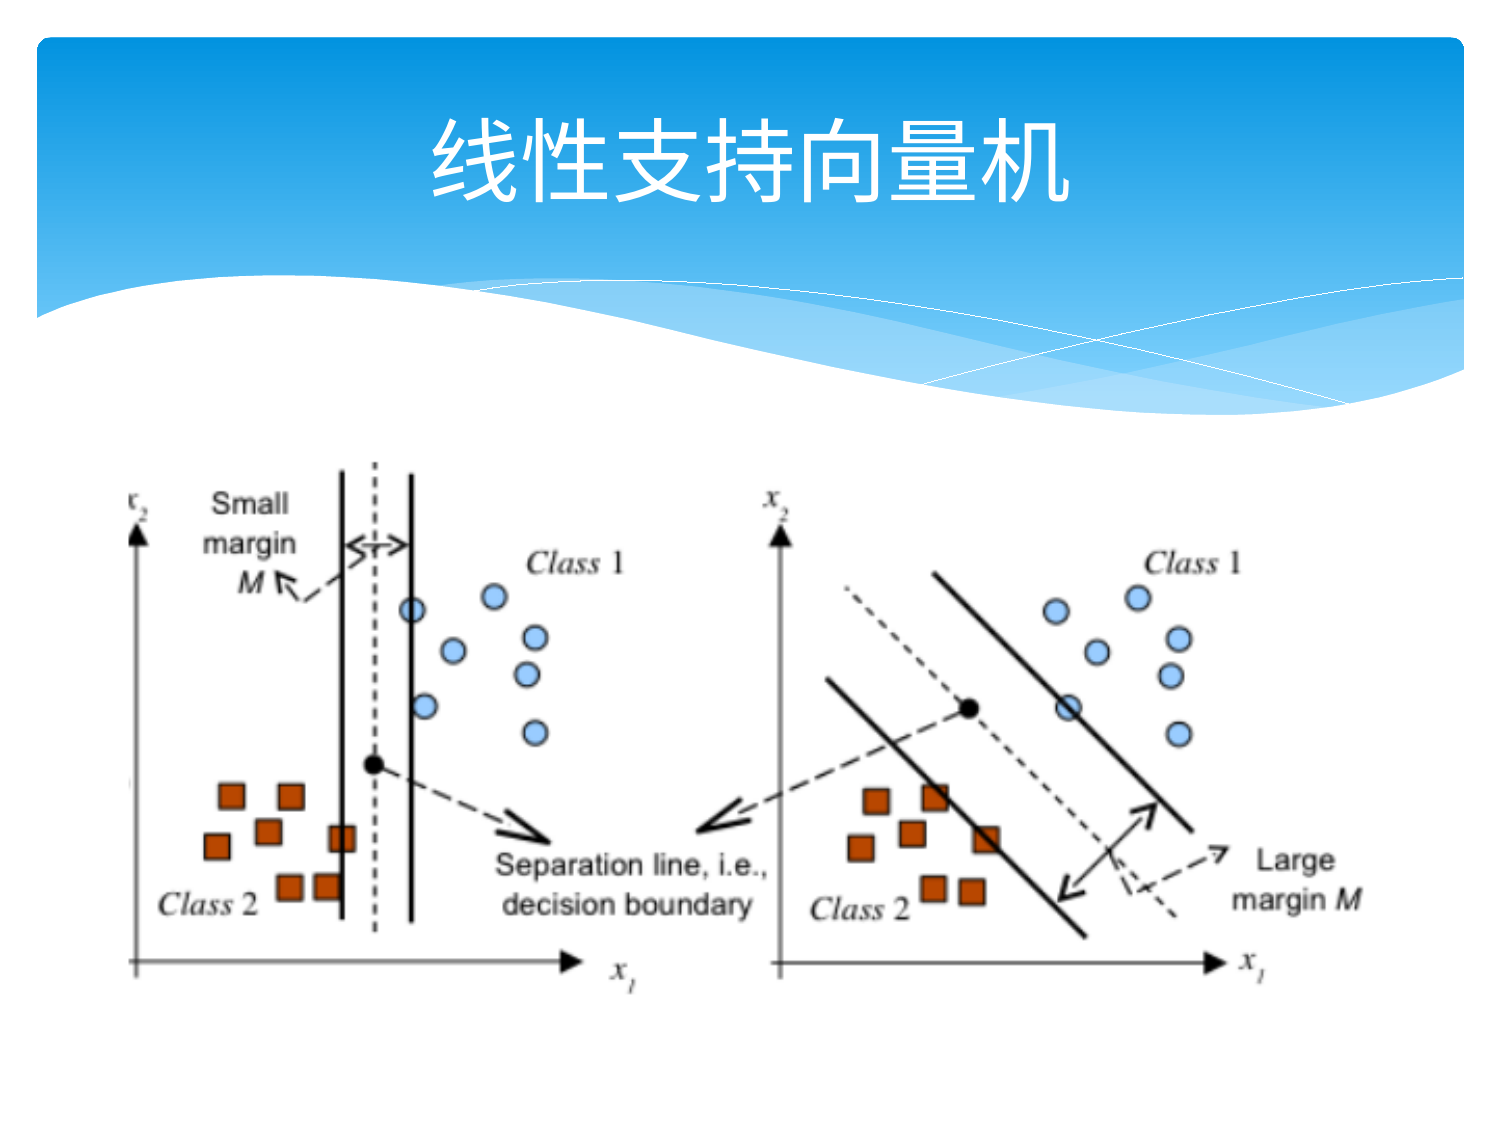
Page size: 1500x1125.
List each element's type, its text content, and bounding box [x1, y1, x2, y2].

title 线性支持向量机 [75, 55, 1425, 261]
picture [123, 444, 1377, 1006]
